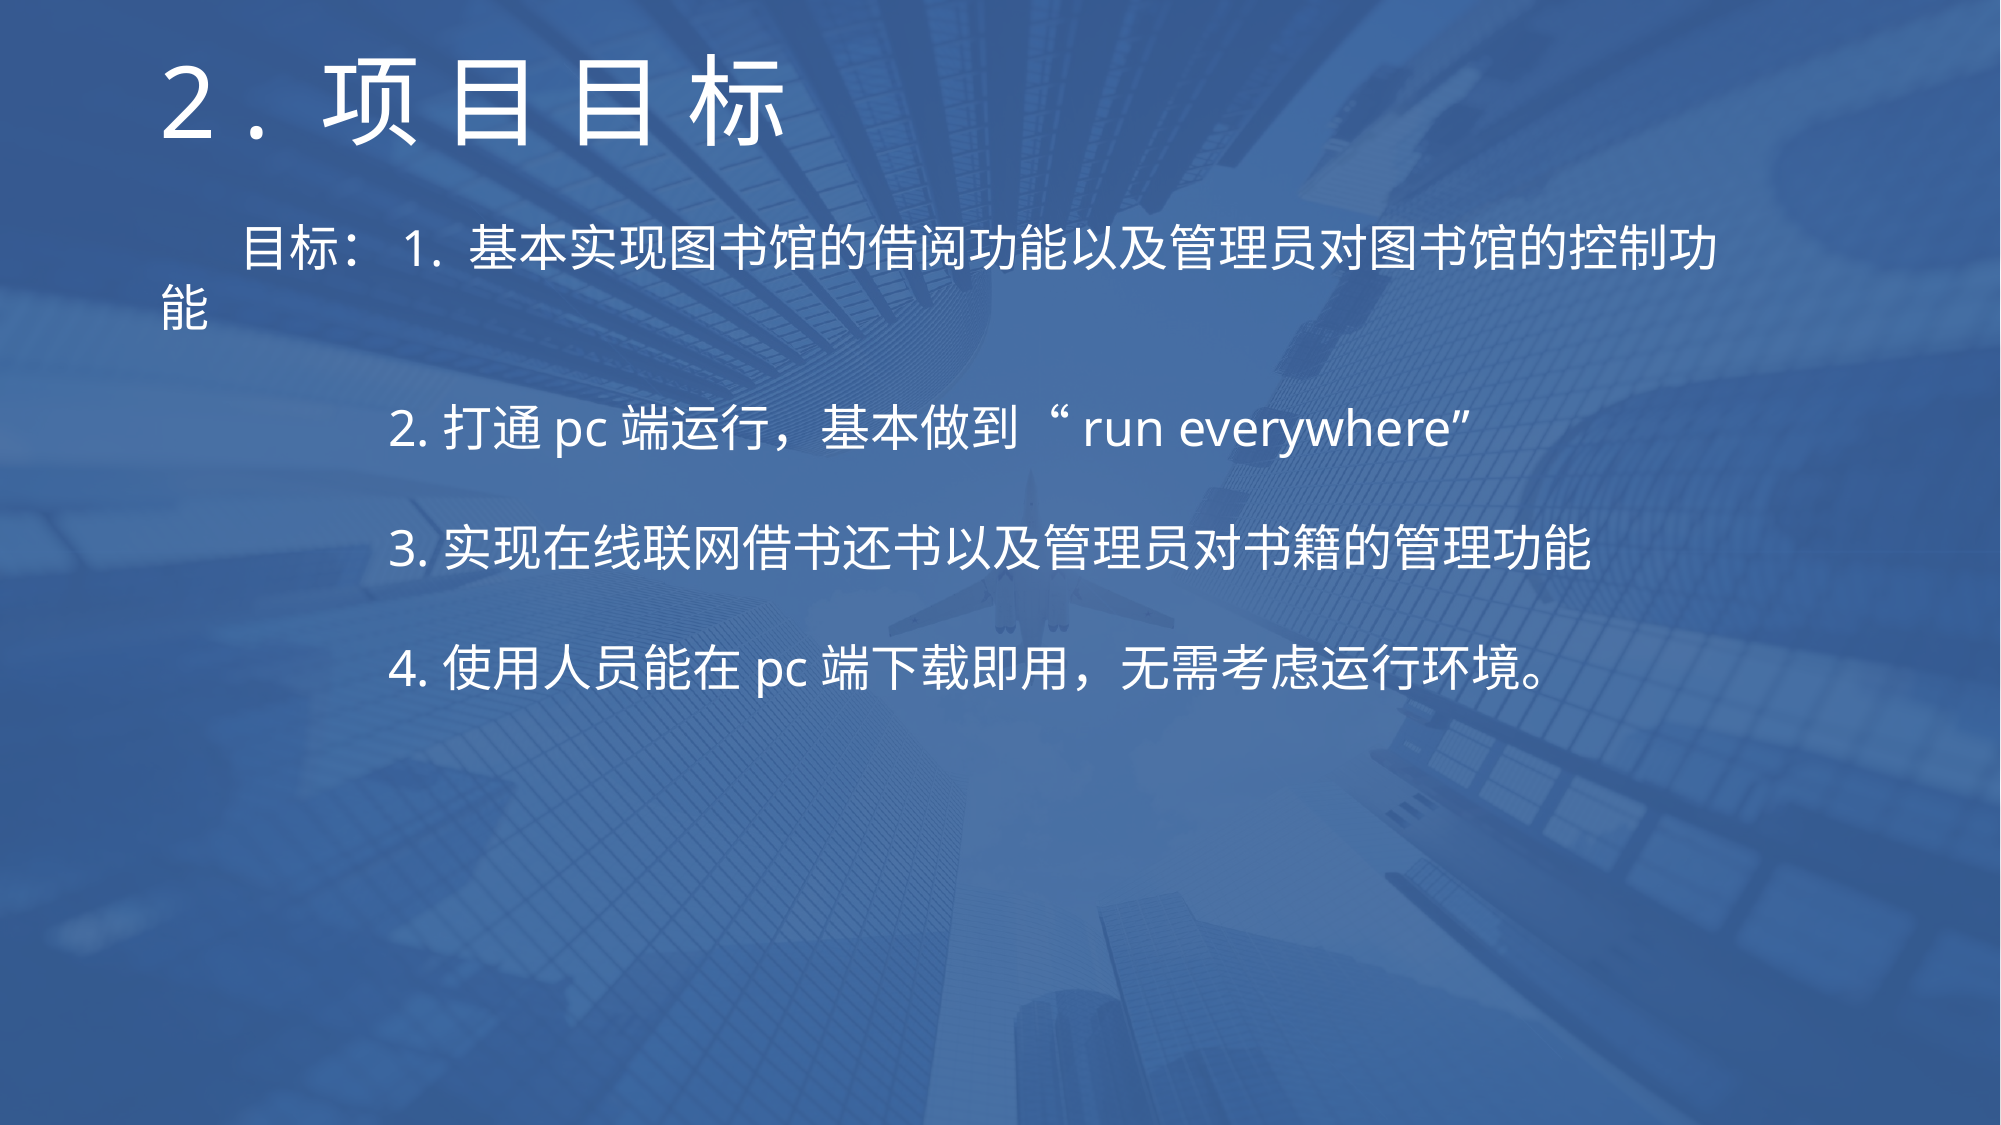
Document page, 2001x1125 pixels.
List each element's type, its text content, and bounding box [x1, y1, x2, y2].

text_box 目标：1. 基本实现图书馆的借阅功能以及管理员对图书馆的控制功能 2.打通pc端运行，基本做到“run everywhere” 3.实现在线联网借书还书以及管理员对书籍的管理功能 4.使用人员能在pc端下载即用，无需考虑运行环境。 [145, 209, 1756, 705]
text_box 2 . 项 目 目 标 [145, 30, 1343, 166]
